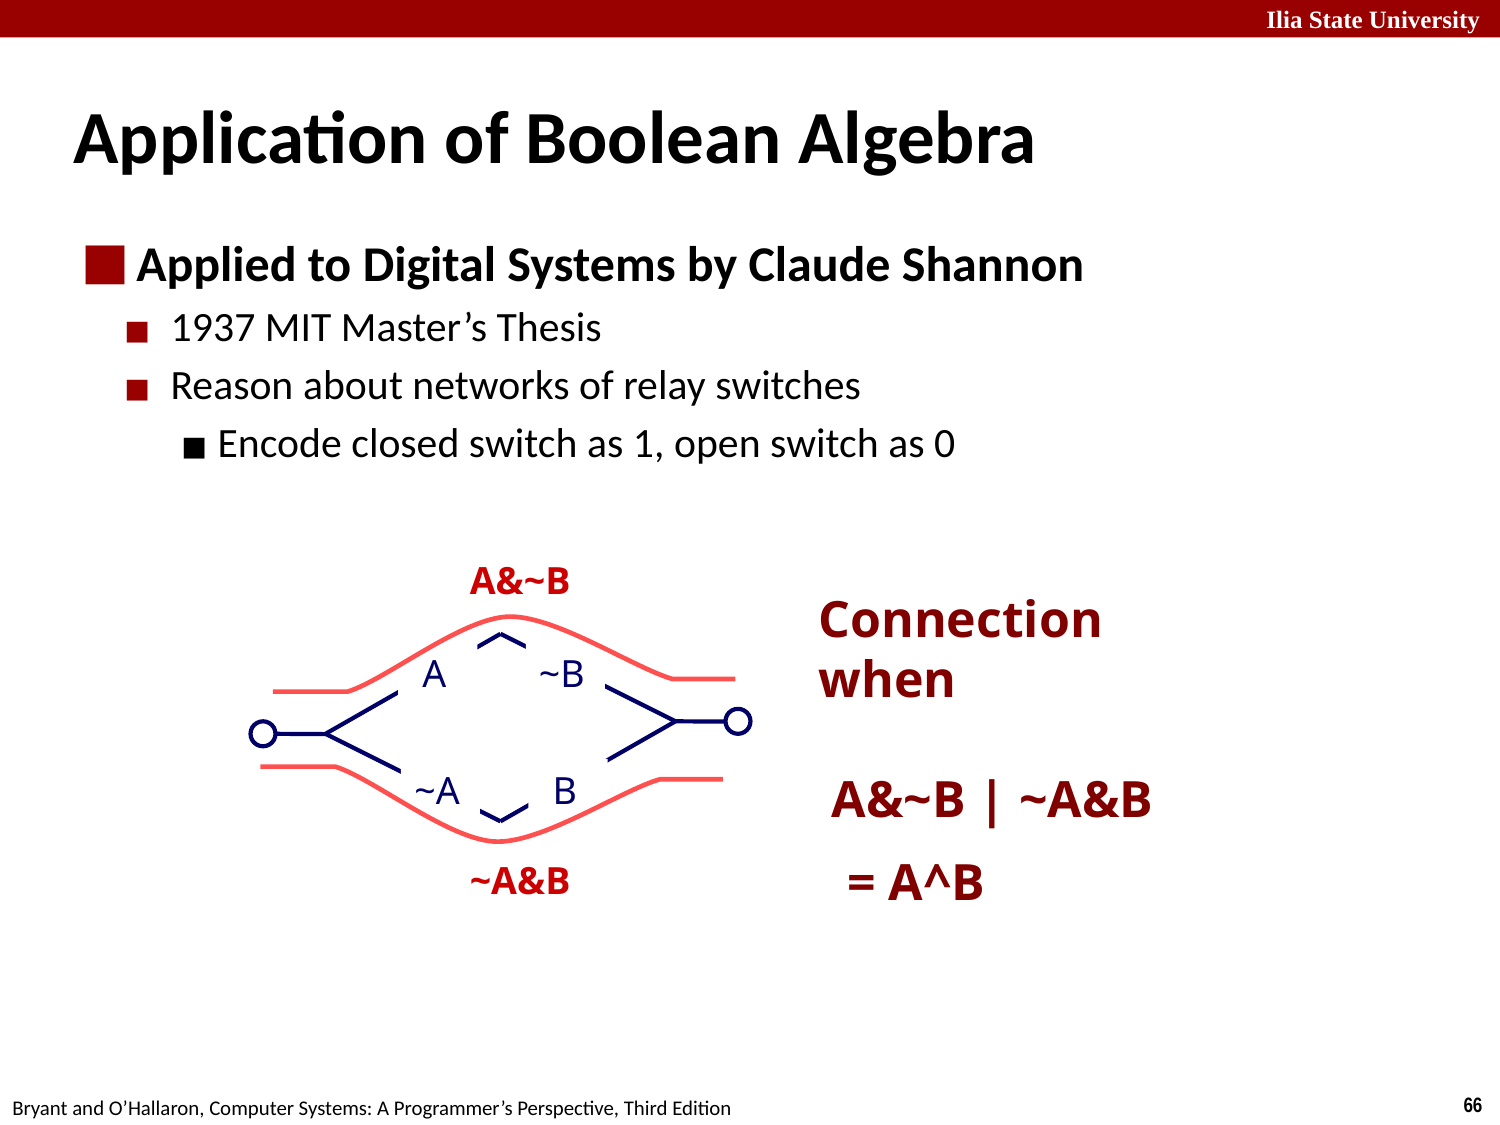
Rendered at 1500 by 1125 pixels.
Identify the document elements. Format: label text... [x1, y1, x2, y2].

title Application of Boolean Algebra [58, 71, 1304, 197]
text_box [250, 633, 751, 822]
text_box = A^B [835, 841, 997, 919]
list Applied to Digital Systems by Claude Shannon 1937 MIT Master’s Thesis Reason about networks of relay switches Encode closed switch as 1, open switch as 0 [65, 223, 1361, 1040]
text_box Connection when A&~B | ~A&B [810, 579, 1253, 956]
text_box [260, 766, 724, 917]
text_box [272, 553, 736, 692]
